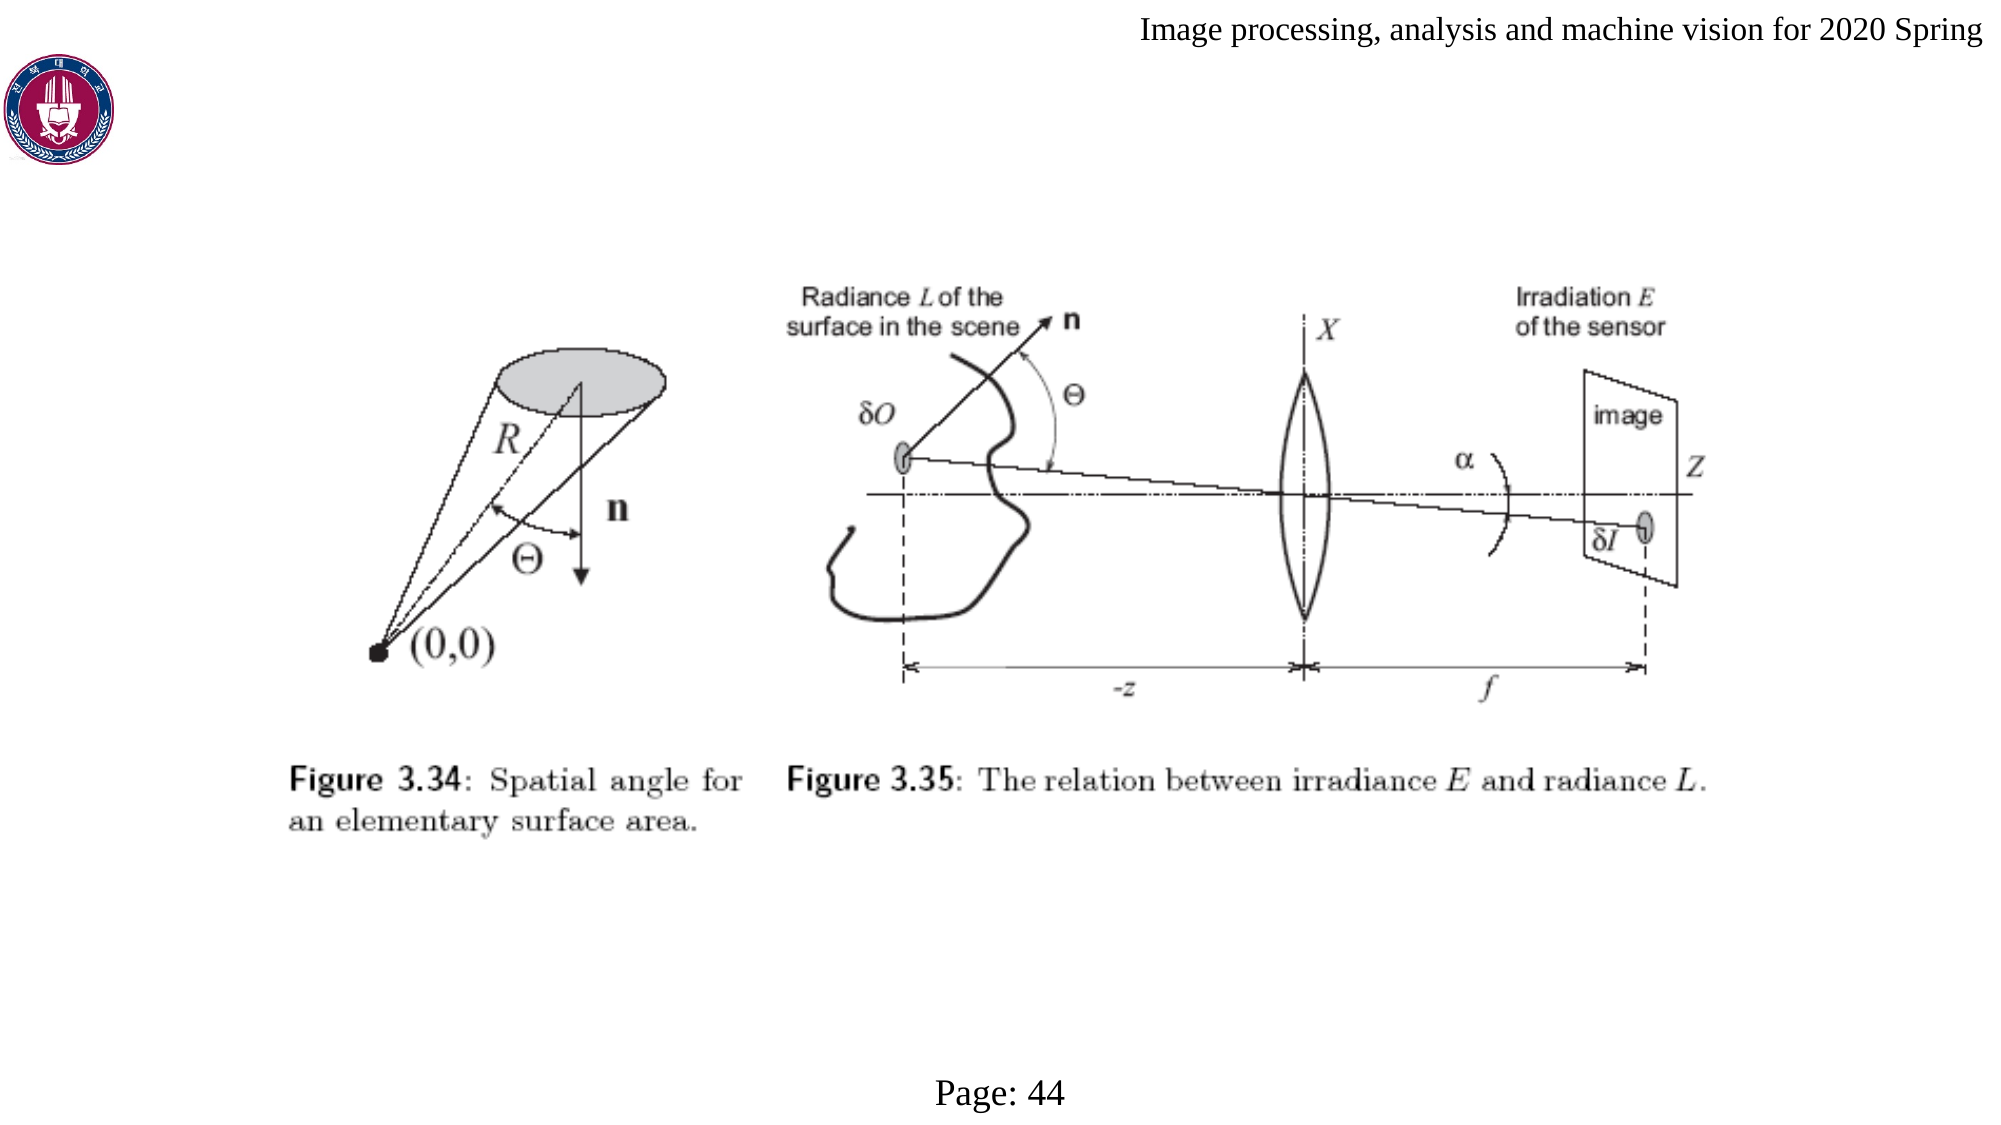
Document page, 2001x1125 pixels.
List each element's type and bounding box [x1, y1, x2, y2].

picture [274, 262, 1725, 863]
picture [3, 54, 114, 165]
